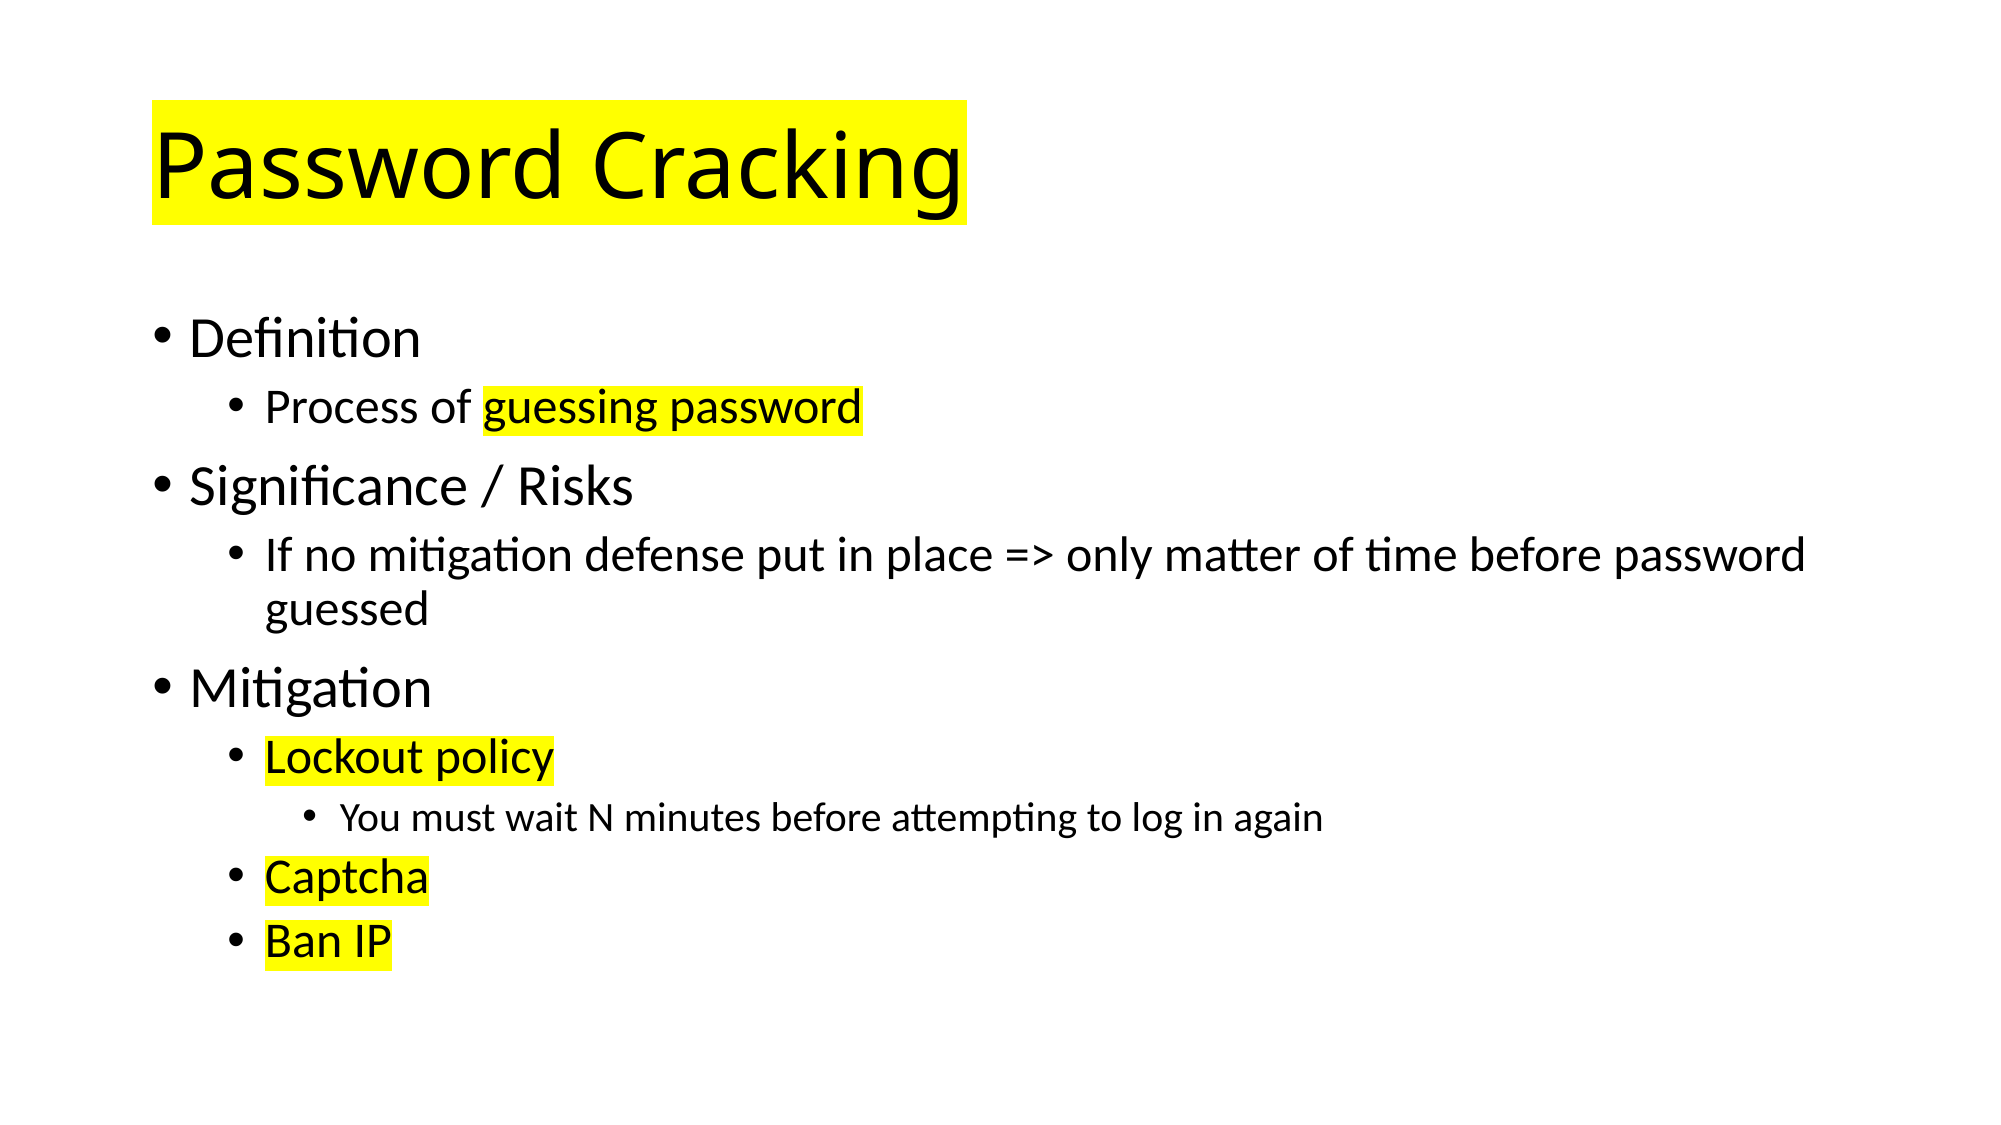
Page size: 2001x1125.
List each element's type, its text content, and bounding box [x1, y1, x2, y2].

title Password Cracking [137, 59, 1863, 278]
list Definition Process of guessing password Significance / Risks If no mitigation defense put in place => only matter of time before password guessed Mitigation Lockout policy You must wait N minutes before attempting to log in again Captcha Ban IP [137, 299, 1863, 1014]
